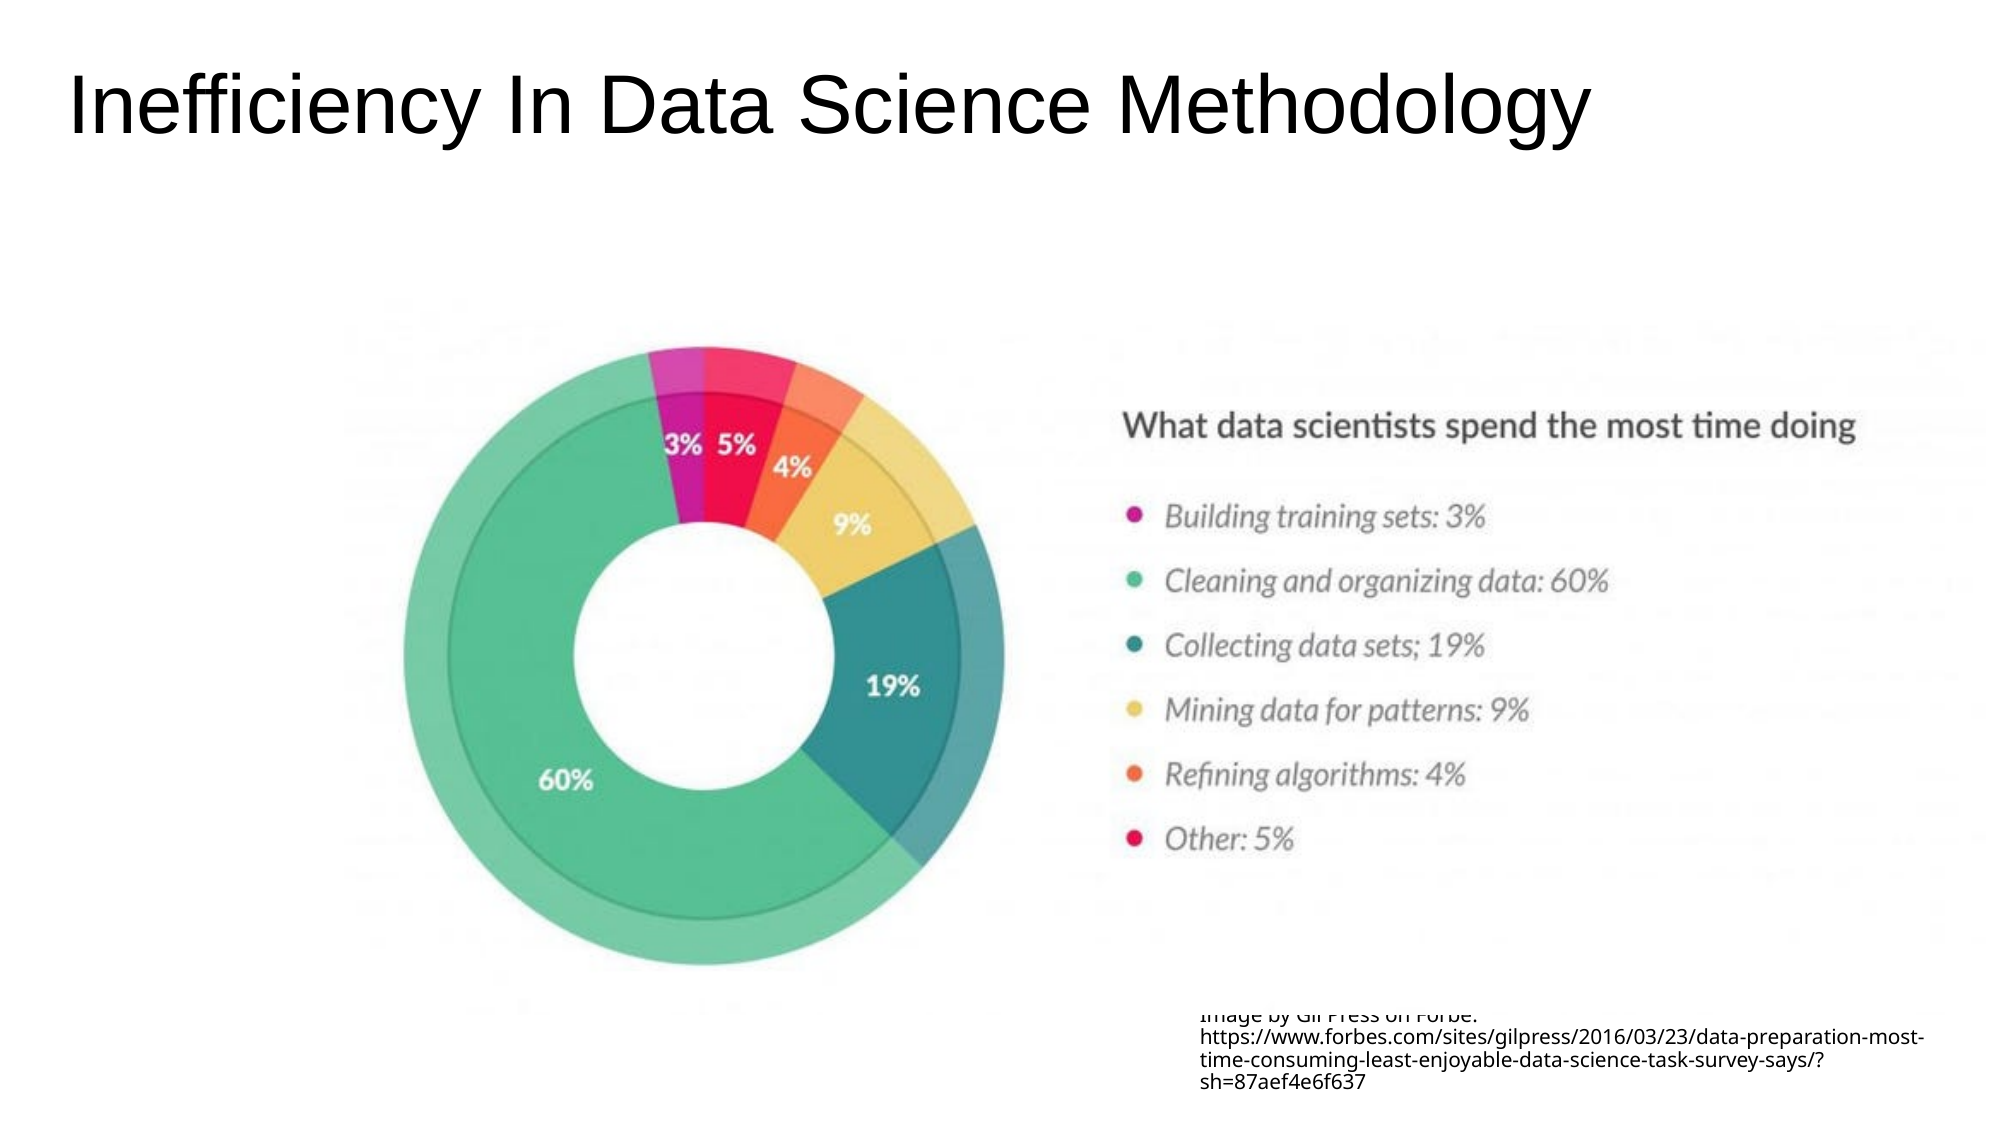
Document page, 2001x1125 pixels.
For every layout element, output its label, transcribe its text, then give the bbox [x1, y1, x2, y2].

picture [344, 298, 1986, 1016]
title Image by Gil Press on Forbe: https://www.forbes.com/sites/gilpress/2016/03/23/data-preparation-most-time-consuming-least-enjoyable-data-science-task-survey-says/?sh=87aef4e6f637 [1184, 1016, 1958, 1100]
text_box Inefficiency In Data Science Methodology [52, 43, 1619, 158]
